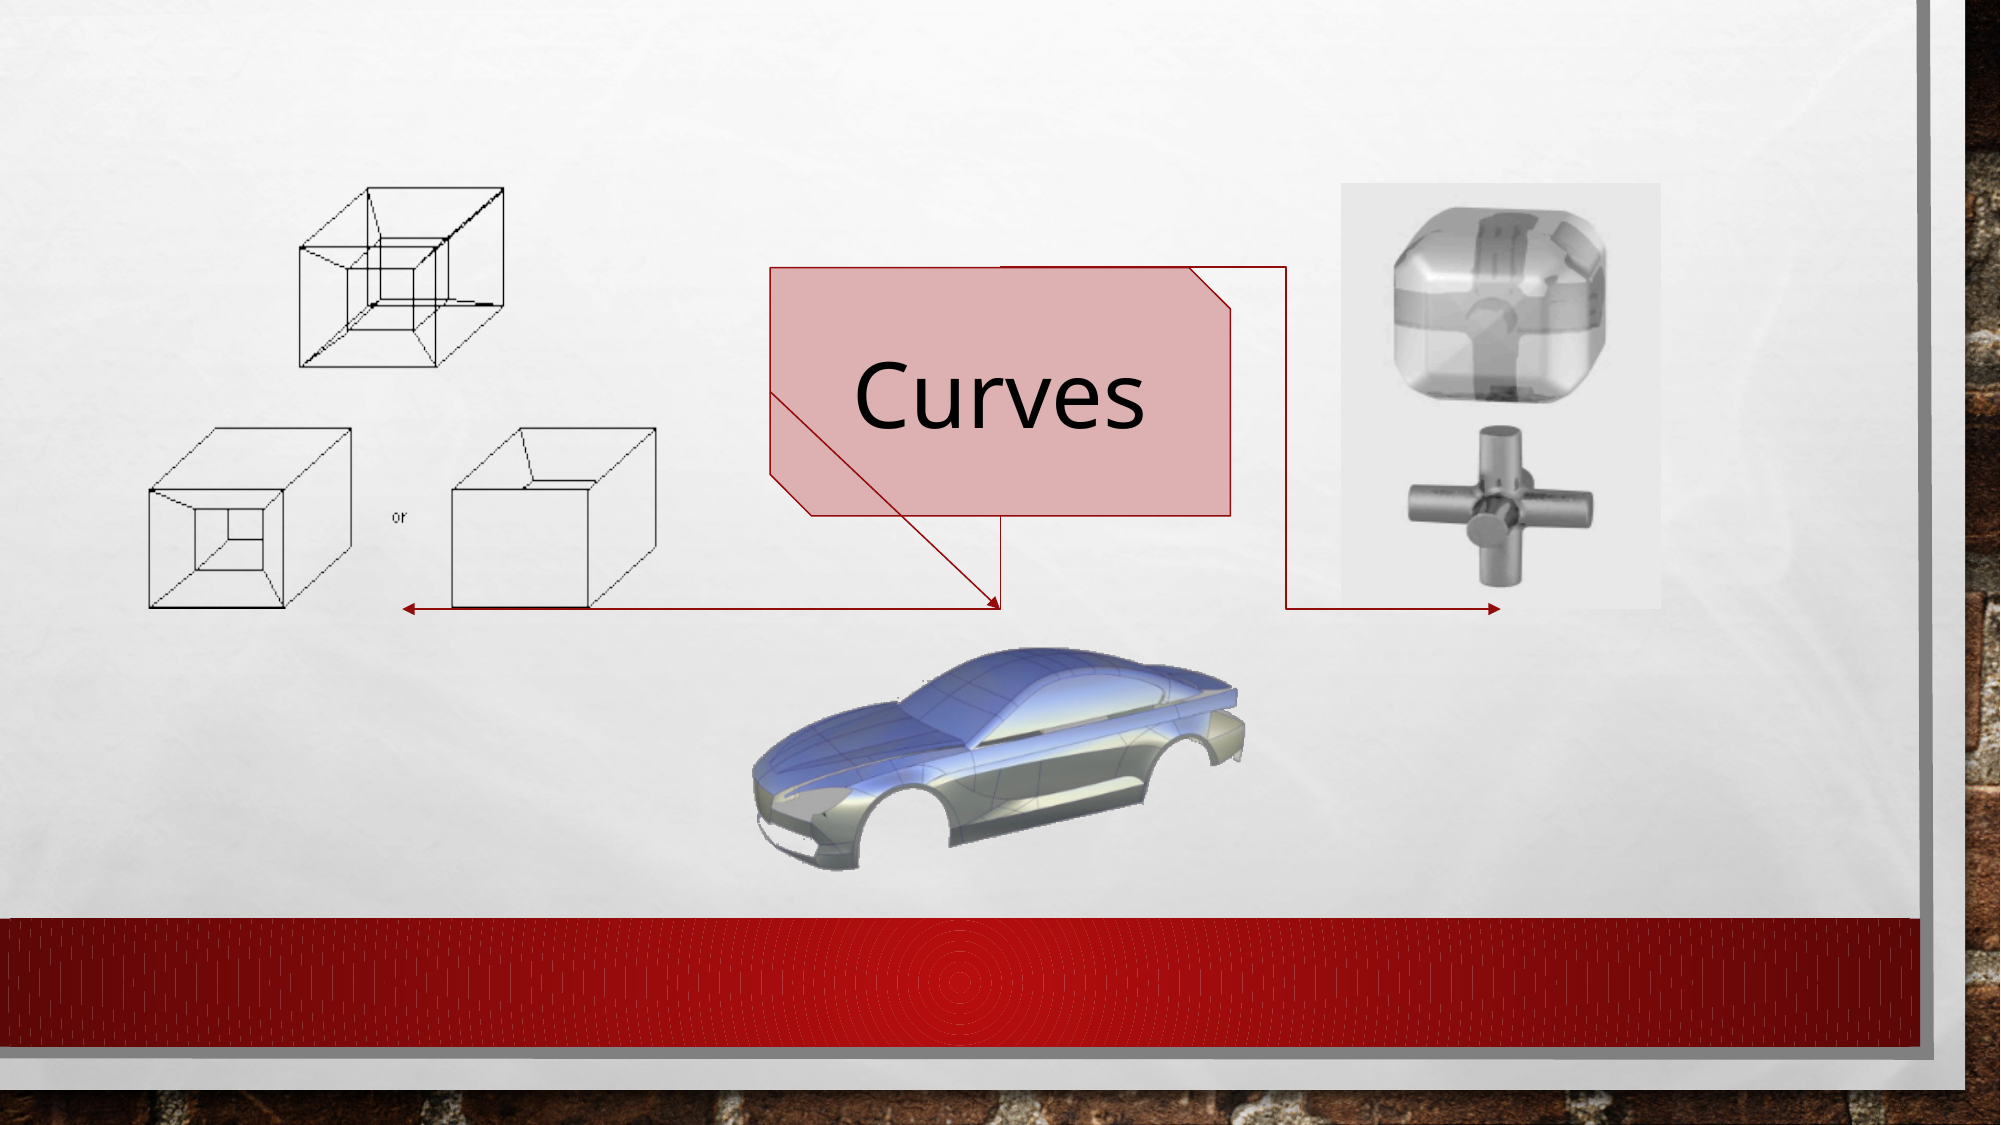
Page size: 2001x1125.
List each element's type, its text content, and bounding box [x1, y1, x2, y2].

text_box Curves [769, 266, 1232, 517]
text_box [402, 391, 771, 610]
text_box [1230, 391, 1502, 610]
picture [1340, 183, 1661, 610]
picture [743, 608, 1257, 893]
picture [145, 183, 659, 610]
picture [0, 0, 2000, 1125]
